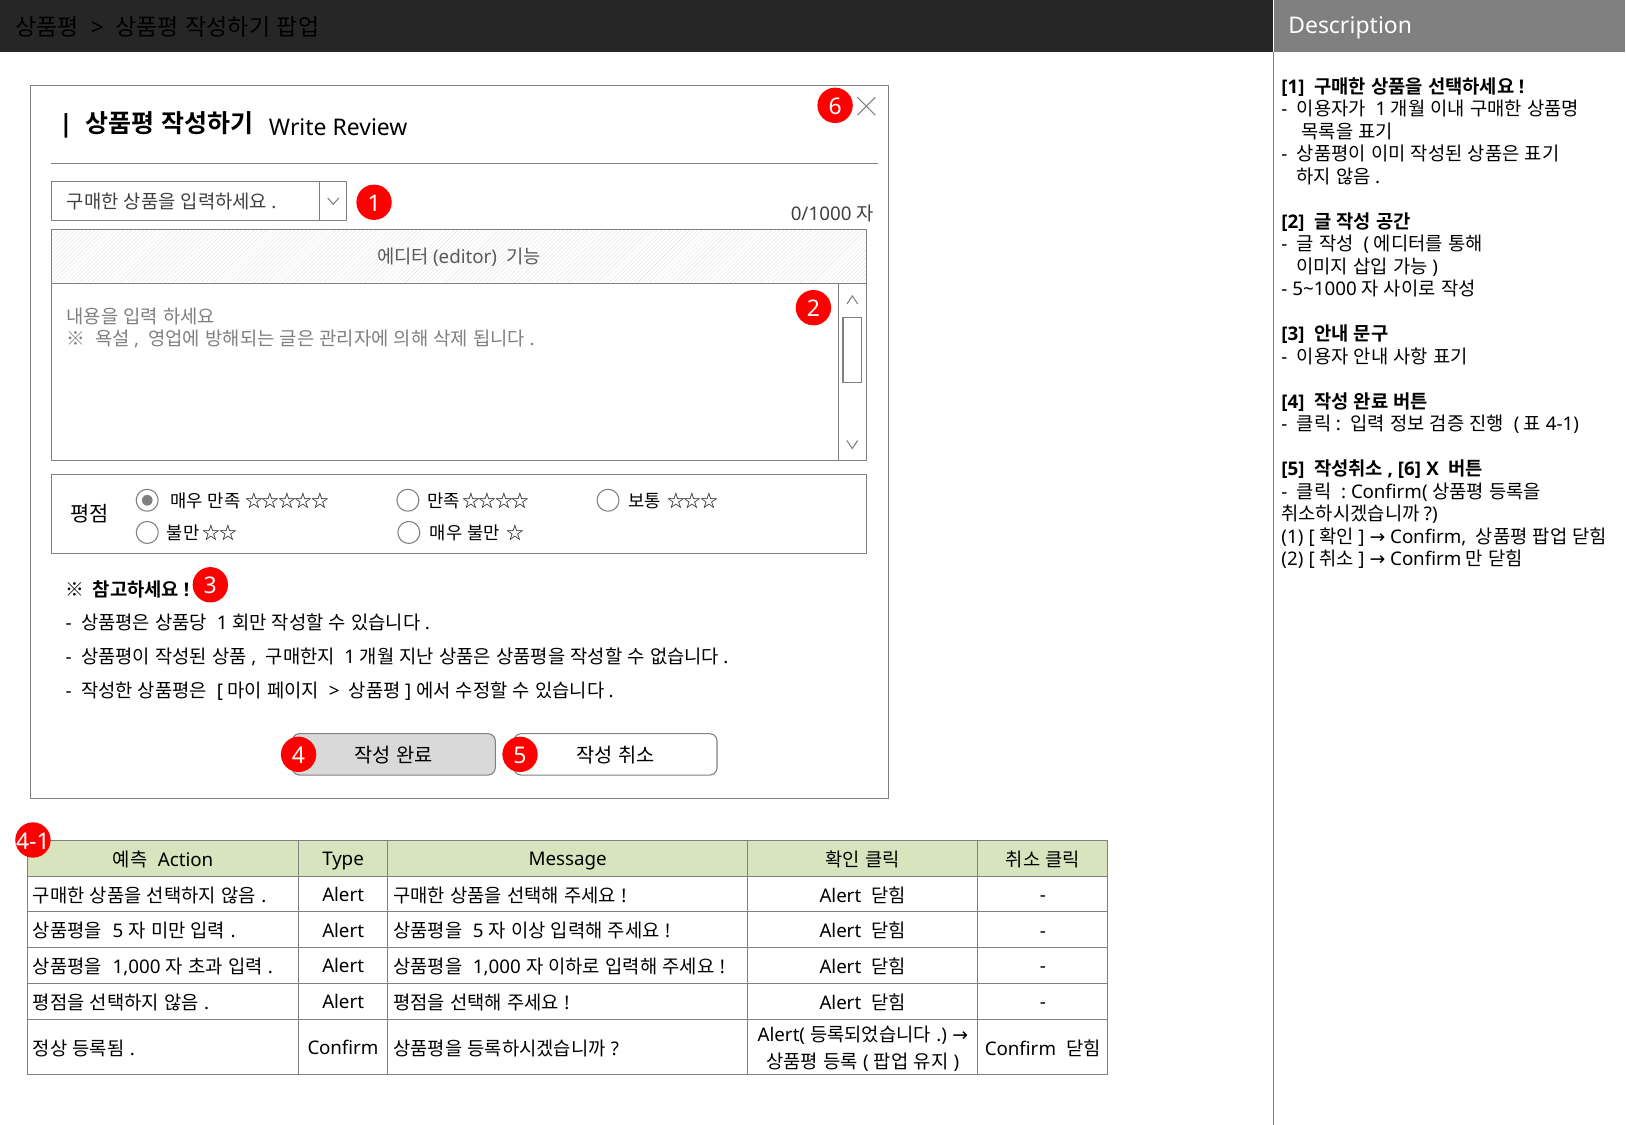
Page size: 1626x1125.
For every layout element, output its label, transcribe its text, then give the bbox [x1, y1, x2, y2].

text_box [837, 282, 867, 461]
text_box 작성 완료 [291, 731, 498, 778]
text_box | 상품평 작성하기 [44, 100, 269, 146]
table_cell Confirm [299, 1020, 387, 1074]
table_cell 상품평을 5자 이상 입력해 주세요! [388, 912, 747, 947]
text_box 내용을 입력 하세요 ※ 욕설, 영업에 방해되는 글은 관리자에 의해 삭제 됩니다. [50, 285, 834, 462]
text_box [30, 85, 889, 799]
text_box 0/1000자 [775, 194, 889, 232]
text_box 5 [500, 734, 540, 775]
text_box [51, 474, 867, 555]
table_cell 상품평을 1,000자 초과 입력. [28, 948, 298, 983]
text_box [328, 198, 339, 205]
table_cell 상품평을 5자 미만 입력. [28, 912, 298, 947]
text_box Write Review [253, 105, 423, 148]
text_box ※ 참고하세요! - 상품평은 상품당 1회만 작성할 수 있습니다. - 상품평이 작성된 상품, 구매한지 1개월 지난 상품은 상품평을 작성할 수 없습니다. - 작성한 상품평은 [마이 페이지 > 상품평]에서 수정할 수 있습니다. [50, 560, 867, 709]
text_box 작성 취소 [514, 731, 720, 778]
table_cell - [978, 912, 1107, 947]
text_box 4-1 [13, 820, 53, 860]
text_box 에디터(editor) 기능 [50, 227, 868, 285]
table_cell 구매한 상품을 선택하지 않음. [28, 877, 298, 911]
table_header Type [299, 841, 387, 876]
text_box 1 [354, 182, 394, 223]
table_header 취소 클릭 [978, 841, 1107, 876]
table_cell 구매한 상품을 선택해 주세요! [388, 877, 747, 911]
table_header 확인 클릭 [748, 841, 977, 876]
table_cell 상품평을 1,000자 이하로 입력해 주세요! [388, 948, 747, 983]
table_cell Alert [299, 912, 387, 947]
table_header Message [388, 841, 747, 876]
text_box 3 [190, 564, 231, 605]
table_cell Alert [299, 948, 387, 983]
table_cell 평점을 선택해 주세요! [388, 984, 747, 1019]
text_box 구매한 상품을 입력하세요. [50, 180, 318, 223]
table_cell Alert 닫힘 [748, 948, 977, 983]
table_header 예측 Action [28, 841, 298, 876]
table_cell - [978, 984, 1107, 1019]
table_cell Confirm 닫힘 [978, 1020, 1107, 1074]
list 상품평 > 상품평 작성하기 팝업 [0, 0, 1238, 52]
table_cell 평점을 선택하지 않음. [28, 984, 298, 1019]
table_cell Alert 닫힘 [748, 877, 977, 911]
table_cell - [978, 877, 1107, 911]
table_cell Alert [299, 877, 387, 911]
text_box [318, 179, 349, 223]
table_cell - [978, 948, 1107, 983]
table_cell 정상 등록됨. [28, 1020, 298, 1074]
table_cell Alert 닫힘 [748, 912, 977, 947]
table_cell Alert 닫힘 [748, 984, 977, 1019]
text_box [1] 구매한 상품을 선택하세요! - 이용자가 1개월 이내 구매한 상품명 목록을 표기 - 상품평이 이미 작성된 상품은 표기 하지 않음. [2] 글 작성 공간 - 글 작성 (에디터를 통해 이미지 삽입 가능) - 5~1000자 사이로 작성 [3] 안내 문구 - 이용자 안내 사항 표기 [4] 작성 완료 버튼 - 클릭: 입력 정보 검증 진행 (표4-1) [5] 작성취소, [6] X 버튼 - 클릭 : Confirm(상품평 등록을 취소하시겠습니까?) (1) [확인] → Confirm, 상품평 팝업 닫힘 (2) [취소] → Confirm만 닫힘 [1273, 50, 1625, 1125]
table_cell Alert [299, 984, 387, 1019]
table_cell 상품평을 등록하시겠습니까? [388, 1020, 747, 1074]
text_box 6 [815, 85, 855, 126]
table_cell Alert(등록되었습니다.) → 상품평 등록(팝업 유지) [748, 1020, 977, 1074]
text_box 4 [278, 734, 319, 775]
